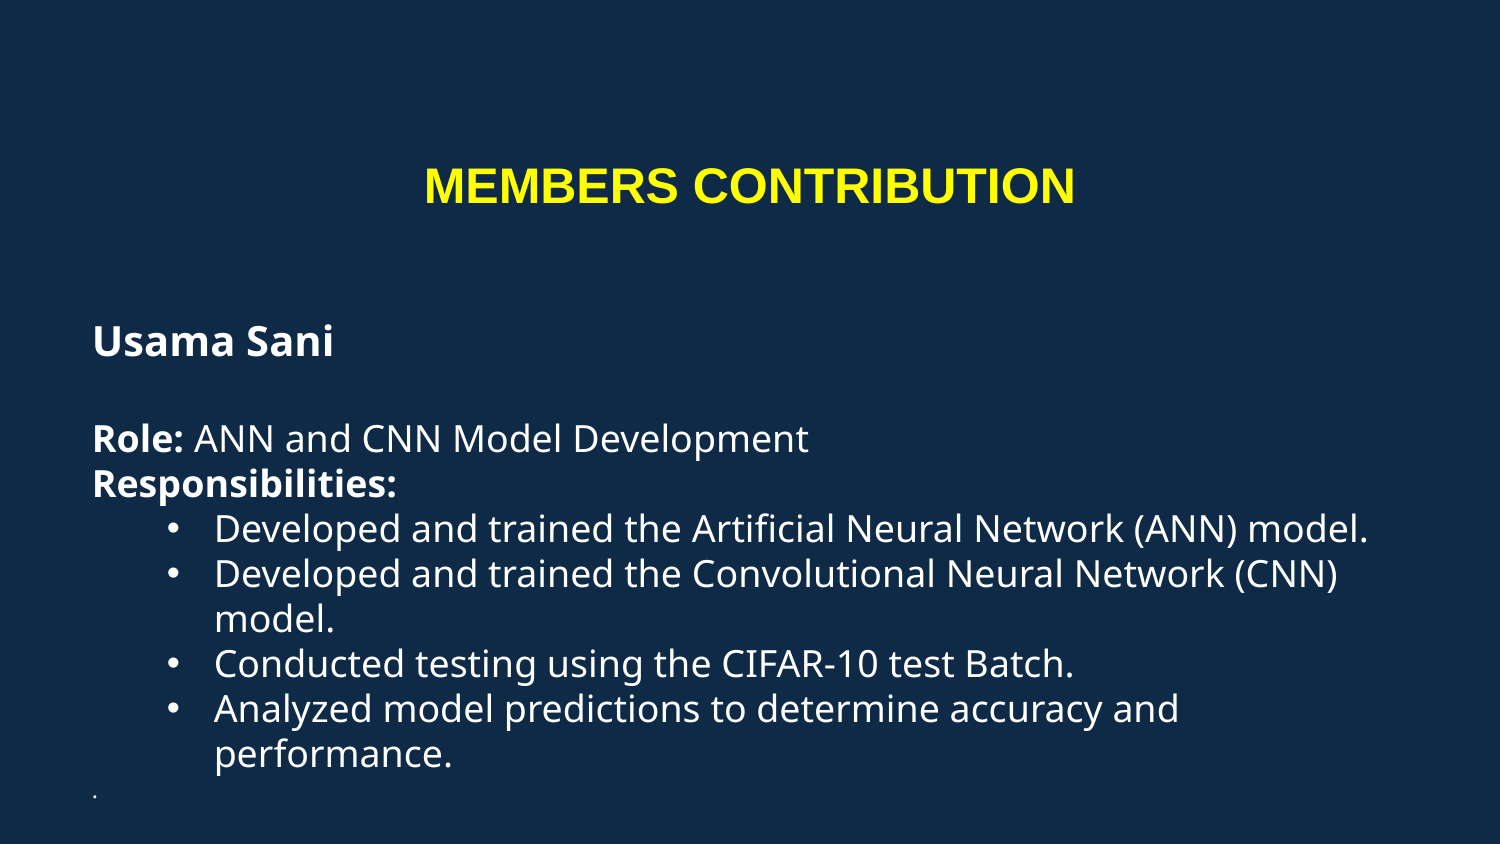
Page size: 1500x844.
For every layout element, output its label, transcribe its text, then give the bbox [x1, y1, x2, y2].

text_box Usama Sani Role: ANN and CNN Model Development Responsibilities: Developed and trained the Artificial Neural Network (ANN) model. Developed and trained the Convolutional Neural Network (CNN) model. Conducted testing using the CIFAR-10 test Batch. Analyzed model predictions to determine accuracy and performance. . [76, 300, 1438, 740]
text_box MEMBERS CONTRIBUTION [405, 138, 1094, 212]
